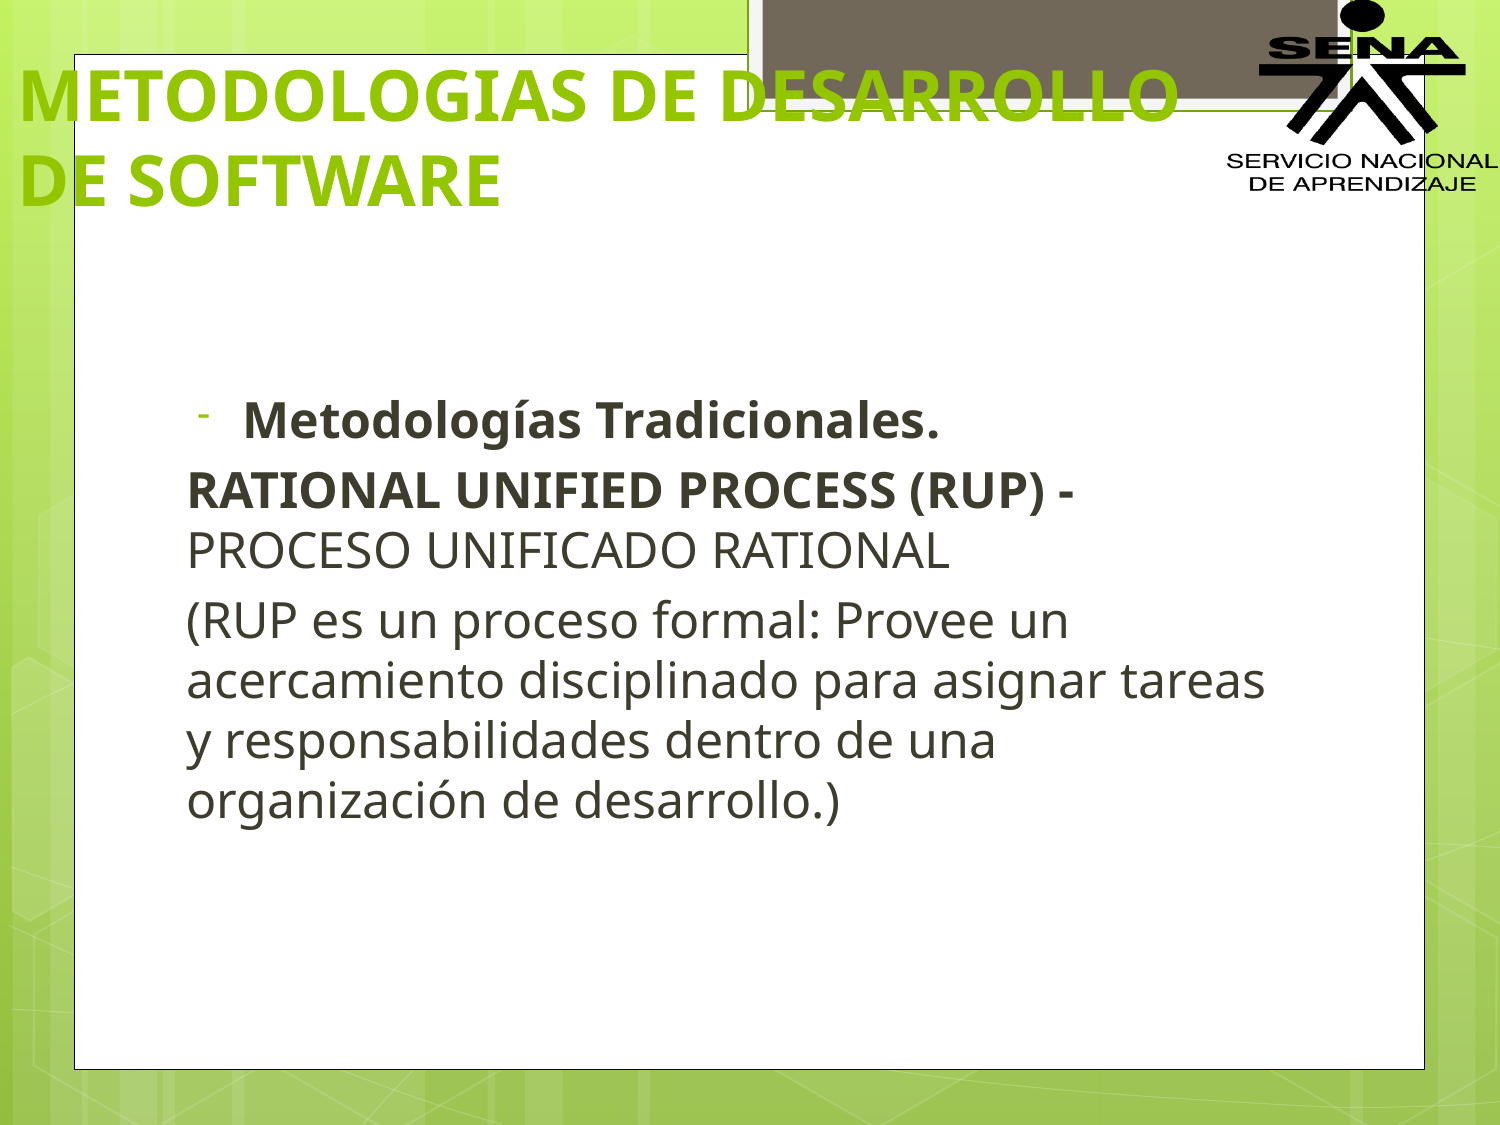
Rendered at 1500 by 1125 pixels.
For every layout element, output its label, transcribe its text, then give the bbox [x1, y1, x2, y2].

picture [1227, 0, 1499, 191]
title METODOLOGIAS DE DESARROLLO DE SOFTWARE [2, 40, 1235, 228]
list Metodologías Tradicionales. Rational Unified Process (RUP) - Proceso Unificado Rational (RUP es un proceso formal: Provee un acercamiento disciplinado para asignar tareas y responsabilidades dentro de una organización de desarrollo.) [171, 381, 1283, 957]
